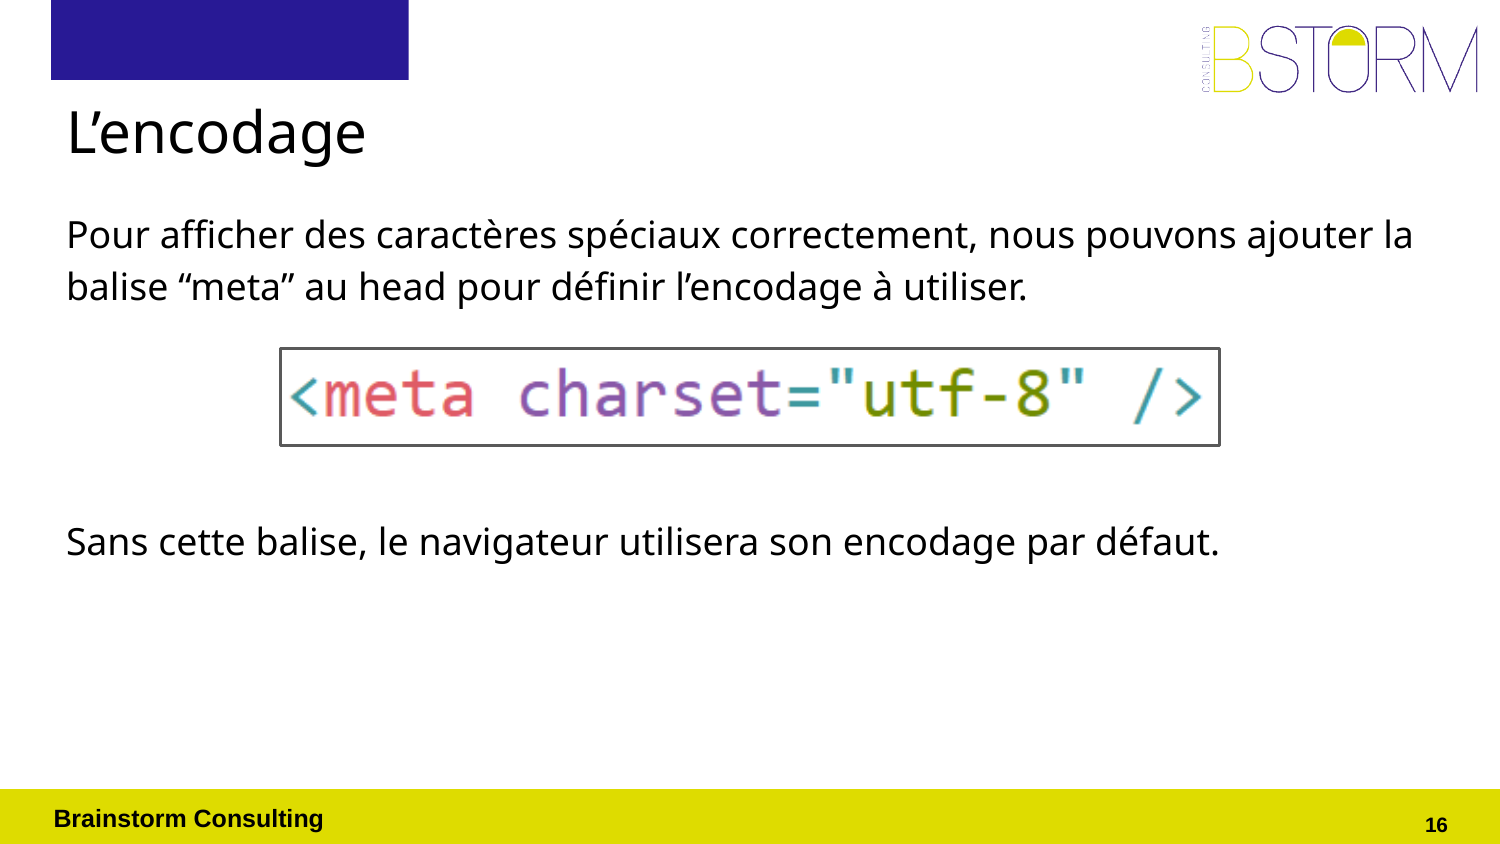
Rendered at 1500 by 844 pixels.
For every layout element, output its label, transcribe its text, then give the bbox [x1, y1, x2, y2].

picture [281, 349, 1219, 445]
list Pour afficher des caractères spéciaux correctement, nous pouvons ajouter la balise “meta” au head pour définir l’encodage à utiliser. Sans cette balise, le navigateur utilisera son encodage par défaut. [51, 189, 1449, 750]
title L’encodage [51, 80, 1449, 175]
picture [1188, 11, 1490, 106]
slide_number ‹#› [1372, 797, 1463, 839]
